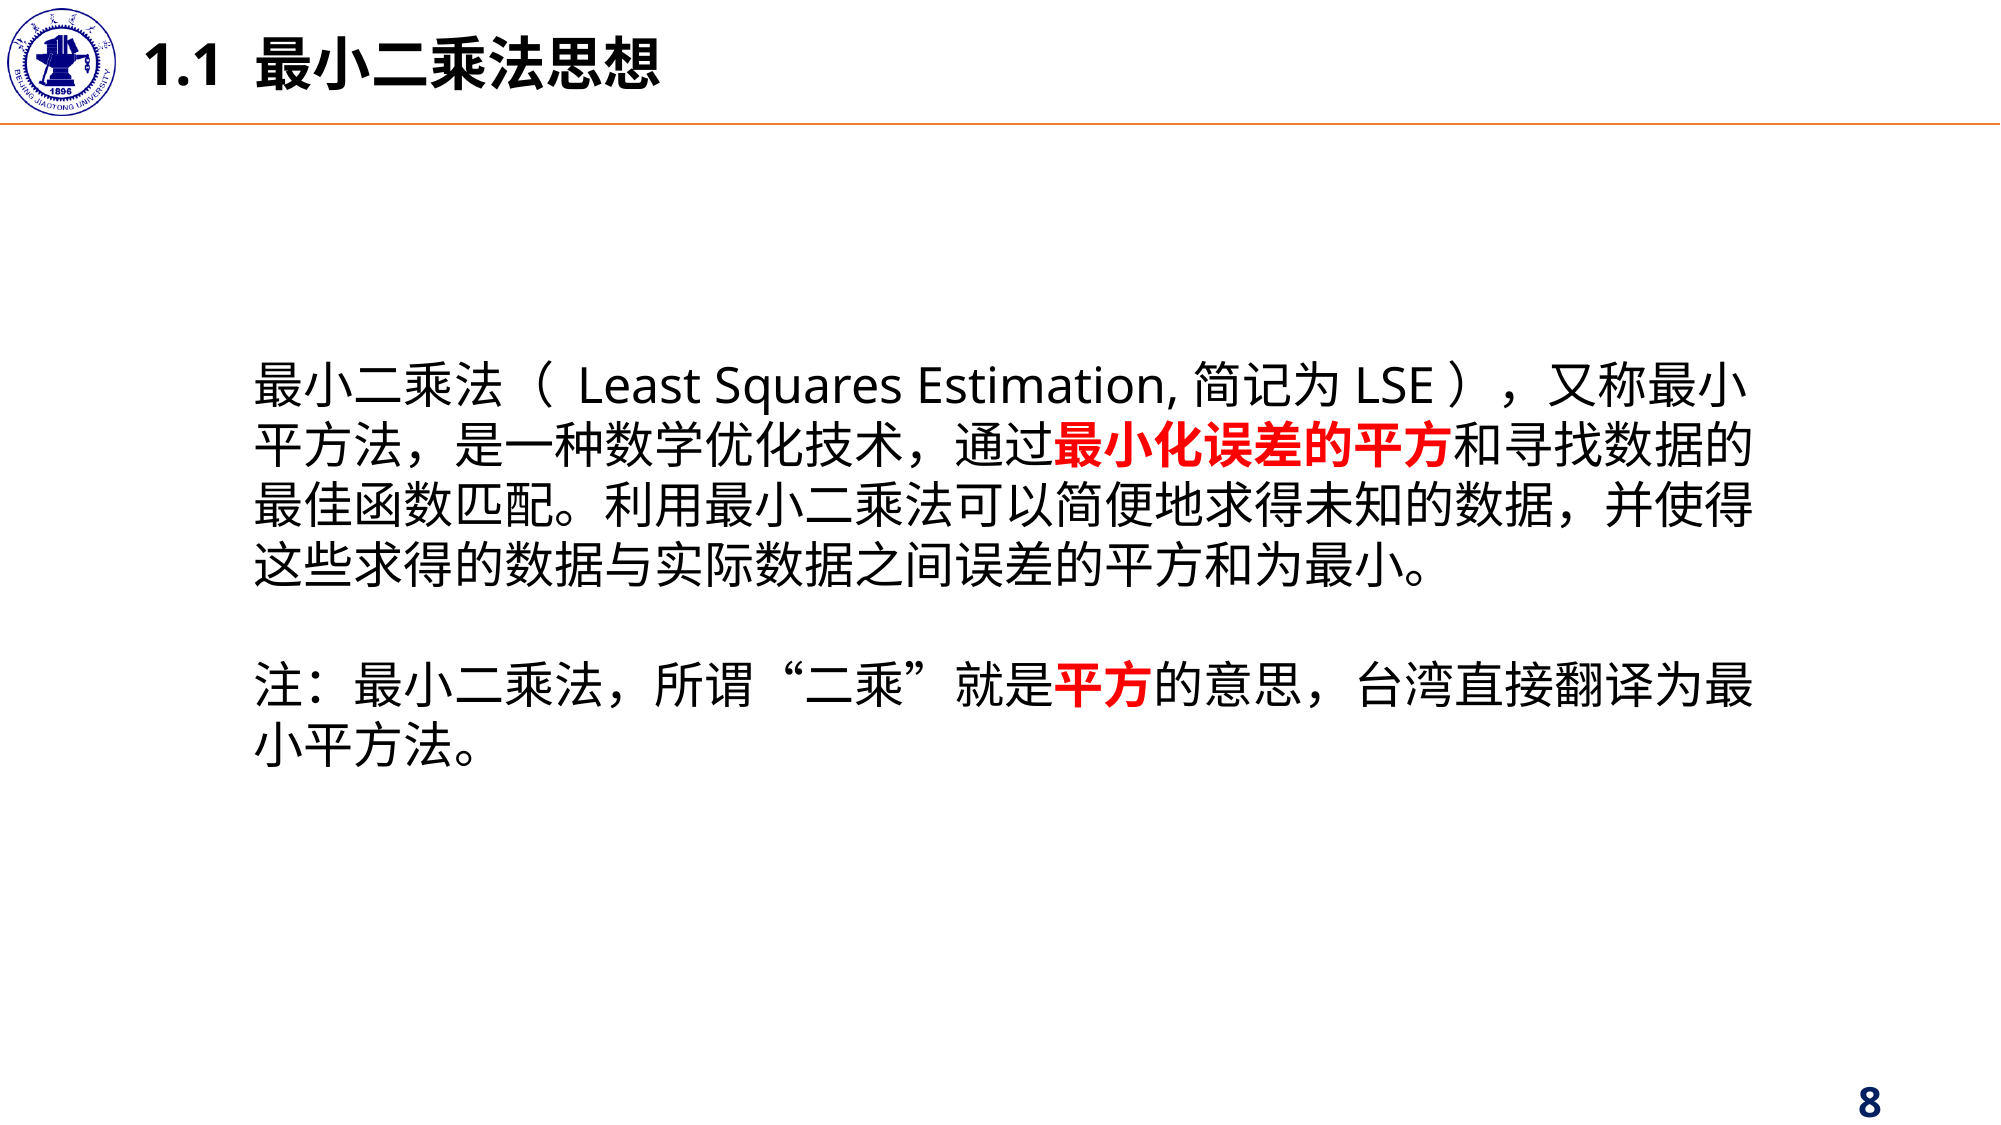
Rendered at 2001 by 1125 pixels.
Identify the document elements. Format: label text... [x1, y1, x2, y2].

text_box 最小二乘法（ Least Squares Estimation,简记为LSE），又称最小平方法，是一种数学优化技术，通过最小化误差的平方和寻找数据的最佳函数匹配。利用最小二乘法可以简便地求得未知的数据，并使得这些求得的数据与实际数据之间误差的平方和为最小。 注：最小二乘法，所谓“二乘”就是平方的意思，台湾直接翻译为最小平方法。 [239, 346, 1784, 782]
picture [7, 8, 116, 116]
text_box 1.1 最小二乘法思想 [127, 19, 1958, 105]
